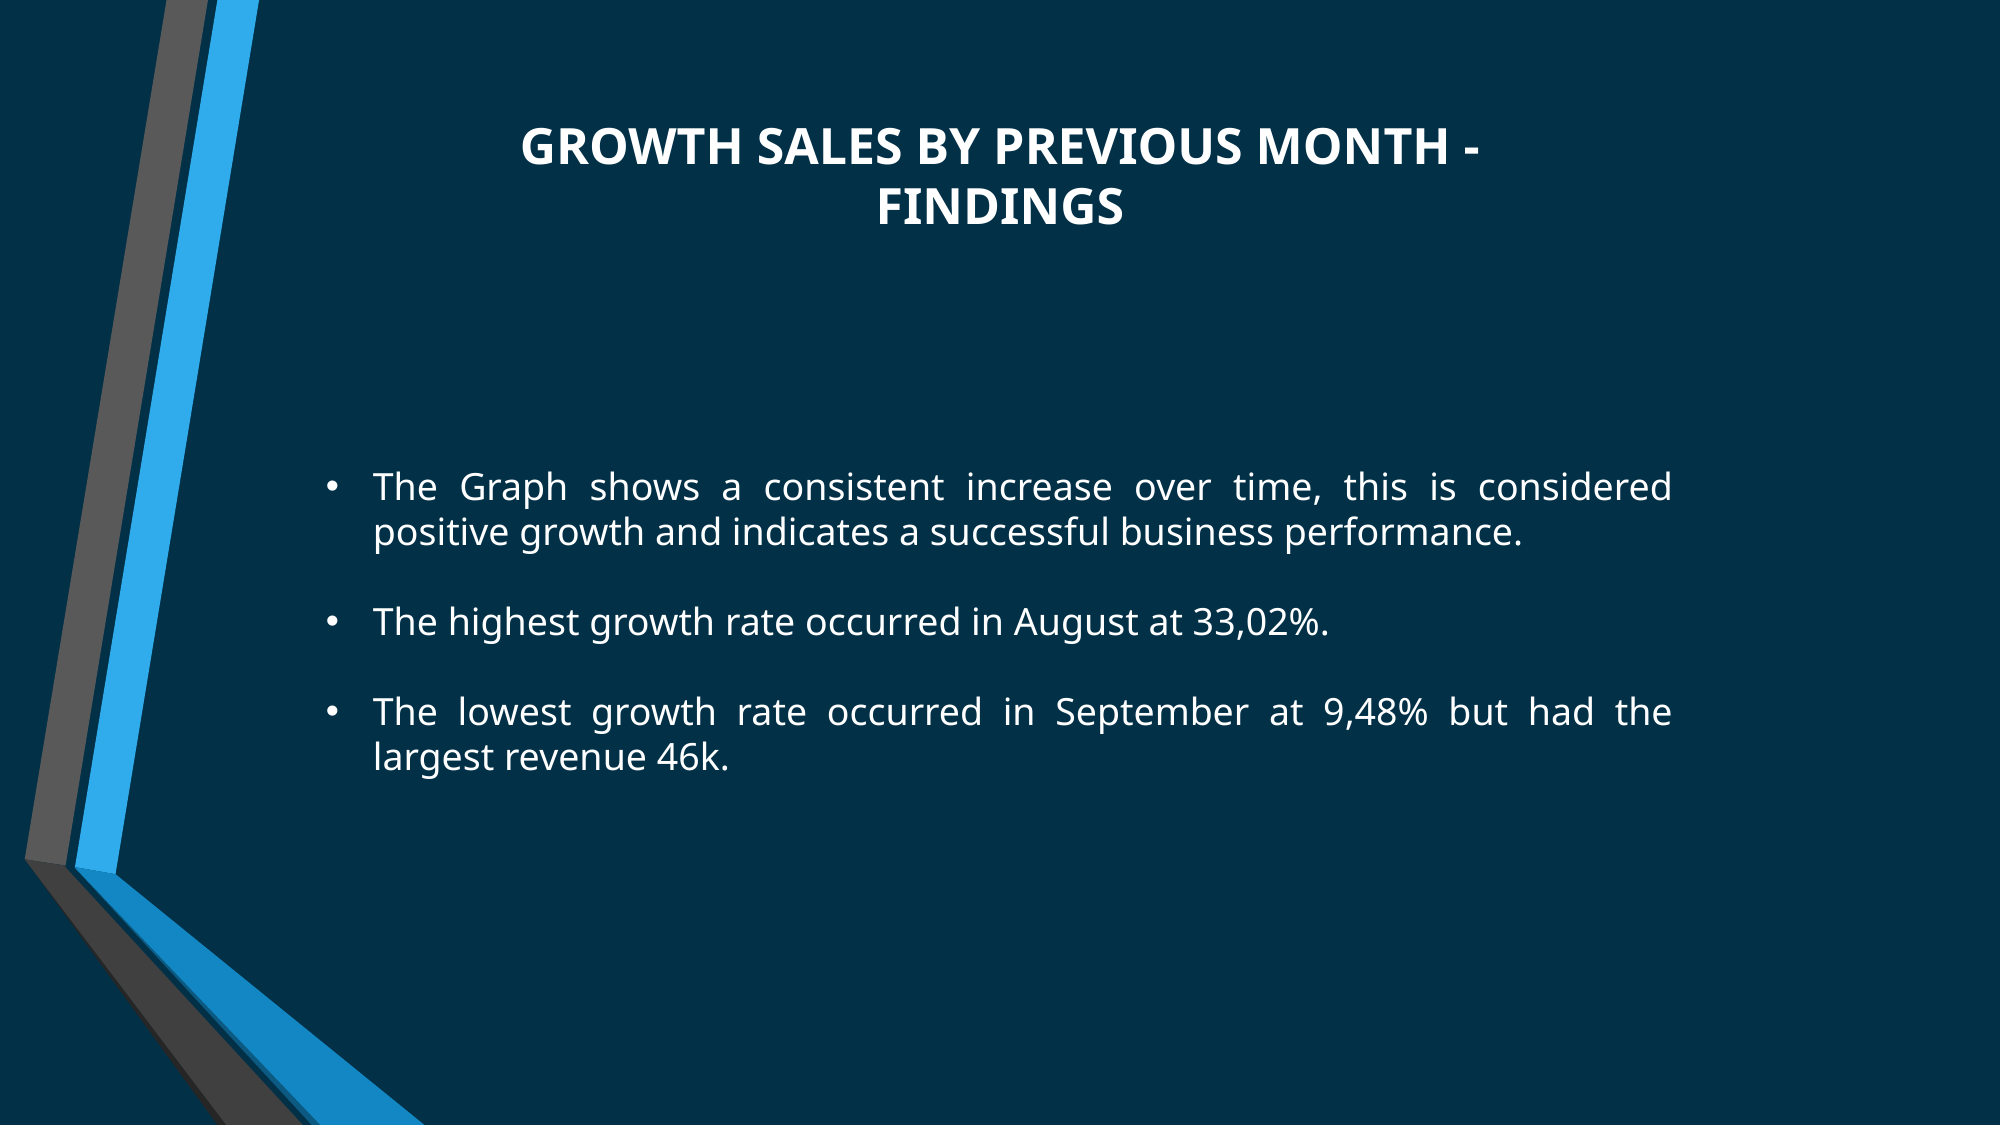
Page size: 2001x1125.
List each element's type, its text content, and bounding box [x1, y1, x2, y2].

title GROWTH SALES BY PREVIOUS MONTH - FINDINGS [423, 115, 1577, 235]
text_box The Graph shows a consistent increase over time, this is considered positive growth and indicates a successful business performance. The highest growth rate occurred in August at 33,02%. The lowest growth rate occurred in September at 9,48% but had the largest revenue 46k. [311, 410, 1689, 786]
